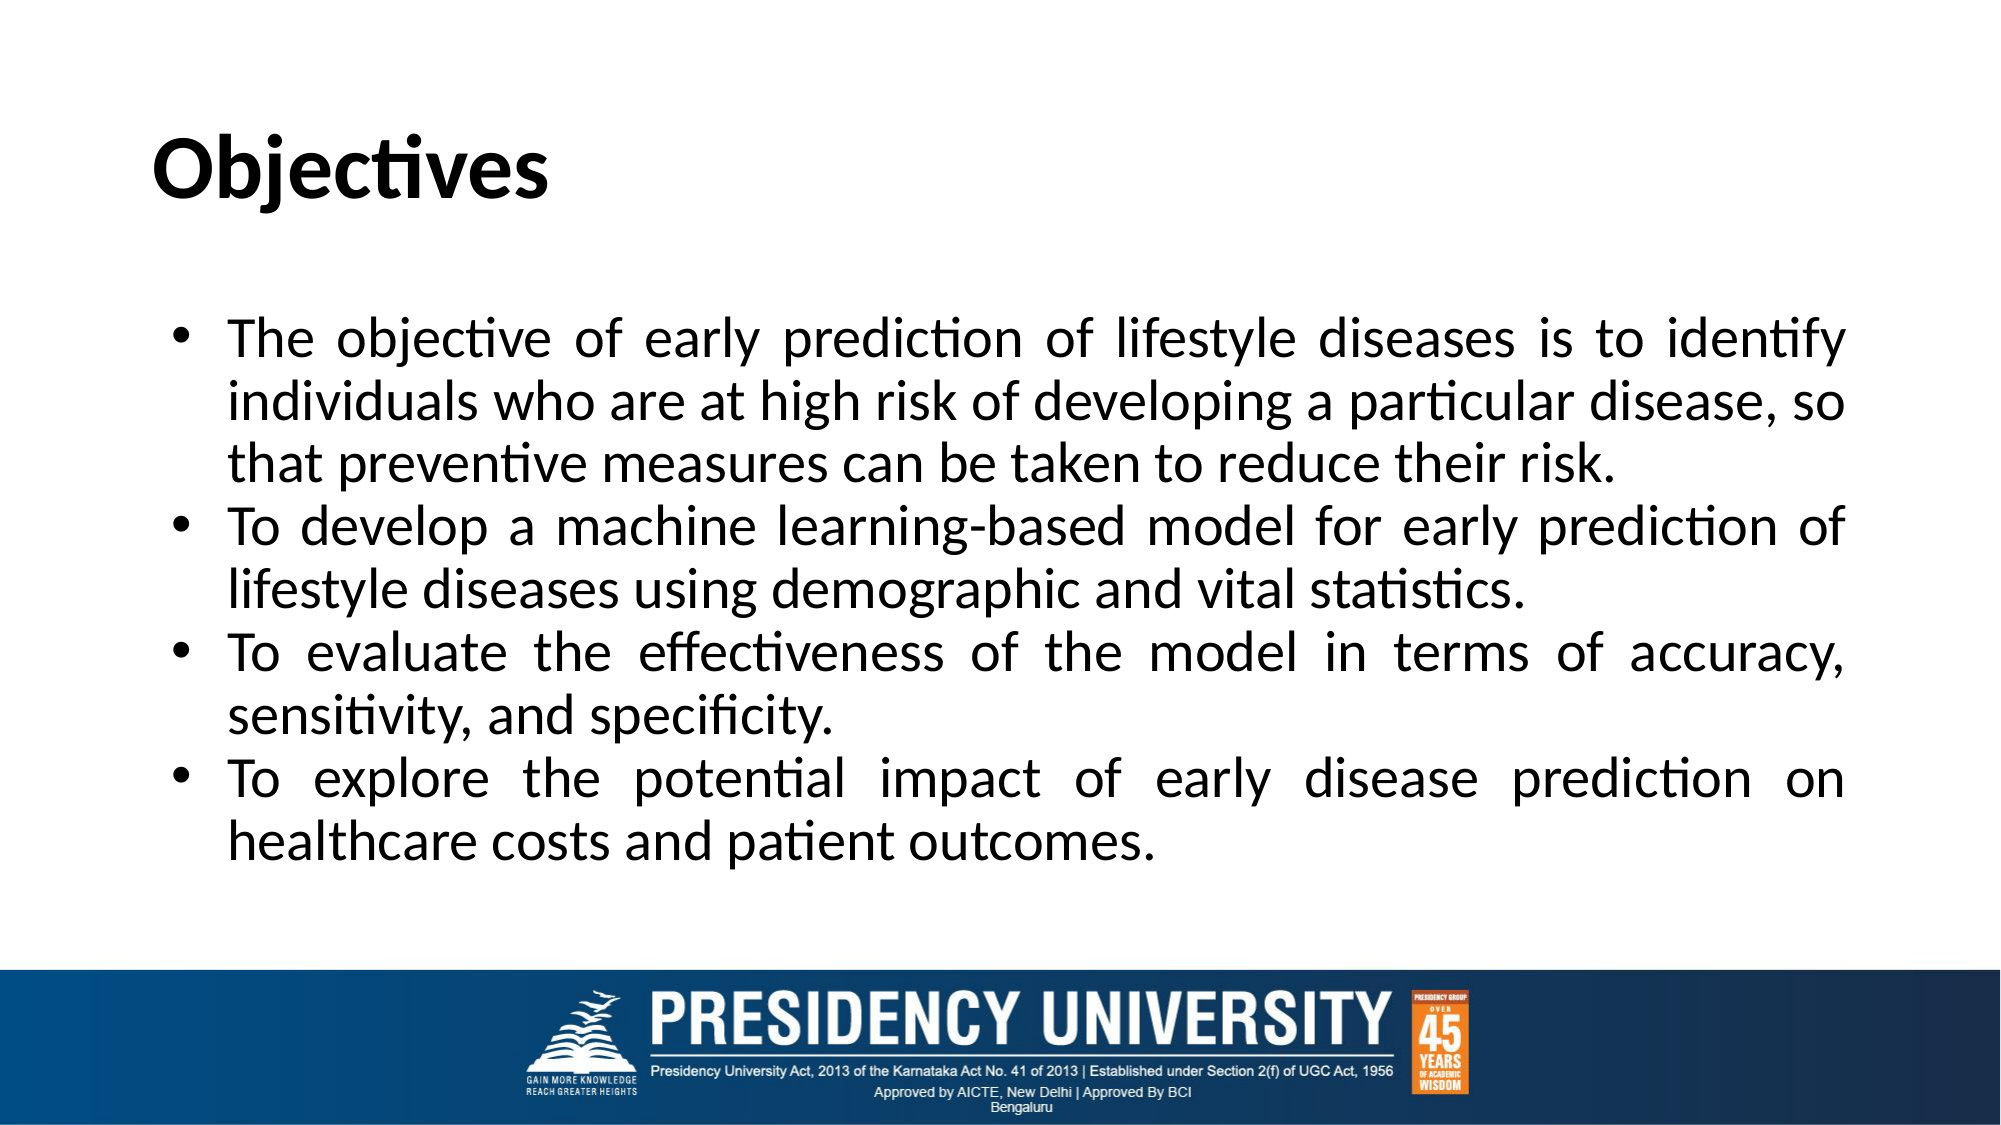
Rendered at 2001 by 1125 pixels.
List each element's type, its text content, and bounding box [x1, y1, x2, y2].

list The objective of early prediction of lifestyle diseases is to identify individuals who are at high risk of developing a particular disease, so that preventive measures can be taken to reduce their risk. To develop a machine learning-based model for early prediction of lifestyle diseases using demographic and vital statistics. To evaluate the effectiveness of the model in terms of accuracy, sensitivity, and specificity. To explore the potential impact of early disease prediction on healthcare costs and patient outcomes. [137, 299, 1863, 1014]
picture [0, 0, 2001, 1125]
title Objectives [137, 59, 1863, 278]
